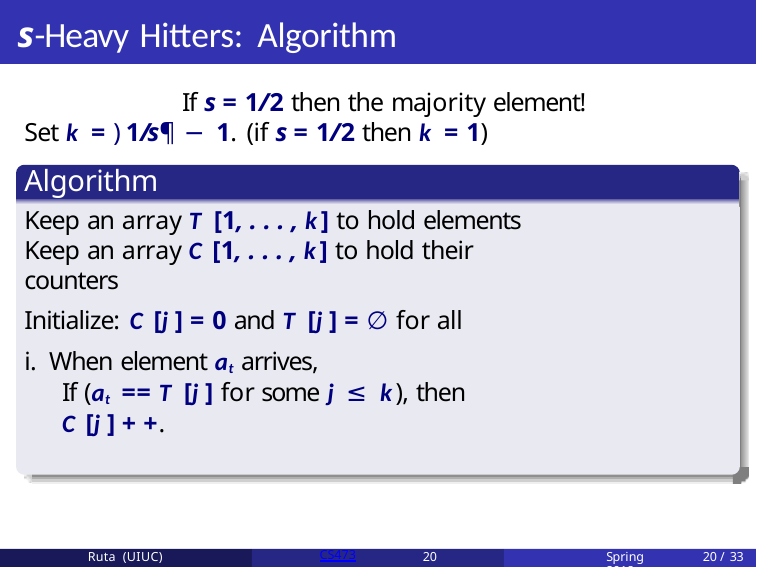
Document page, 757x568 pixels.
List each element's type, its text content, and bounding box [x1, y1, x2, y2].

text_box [15, 164, 749, 484]
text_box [0, 548, 757, 568]
text_box [0, 0, 756, 64]
title s-Heavy Hitters: Algorithm [15, 9, 405, 108]
text_box If s = 1/2 then the majority element! Set k = )1/s¶ − 1. (if s = 1/2 then k = 1) Algorithm Keep an array T [1, . . . , k] to hold elements Keep an array C [1, . . . , k] to hold their counters Initialize: C [j ] = 0 and T [j ] = ∅ for all i. When element at arrives, If (at == T [j ] for some j ≤ k), then C [j ] + +. [16, 84, 588, 163]
